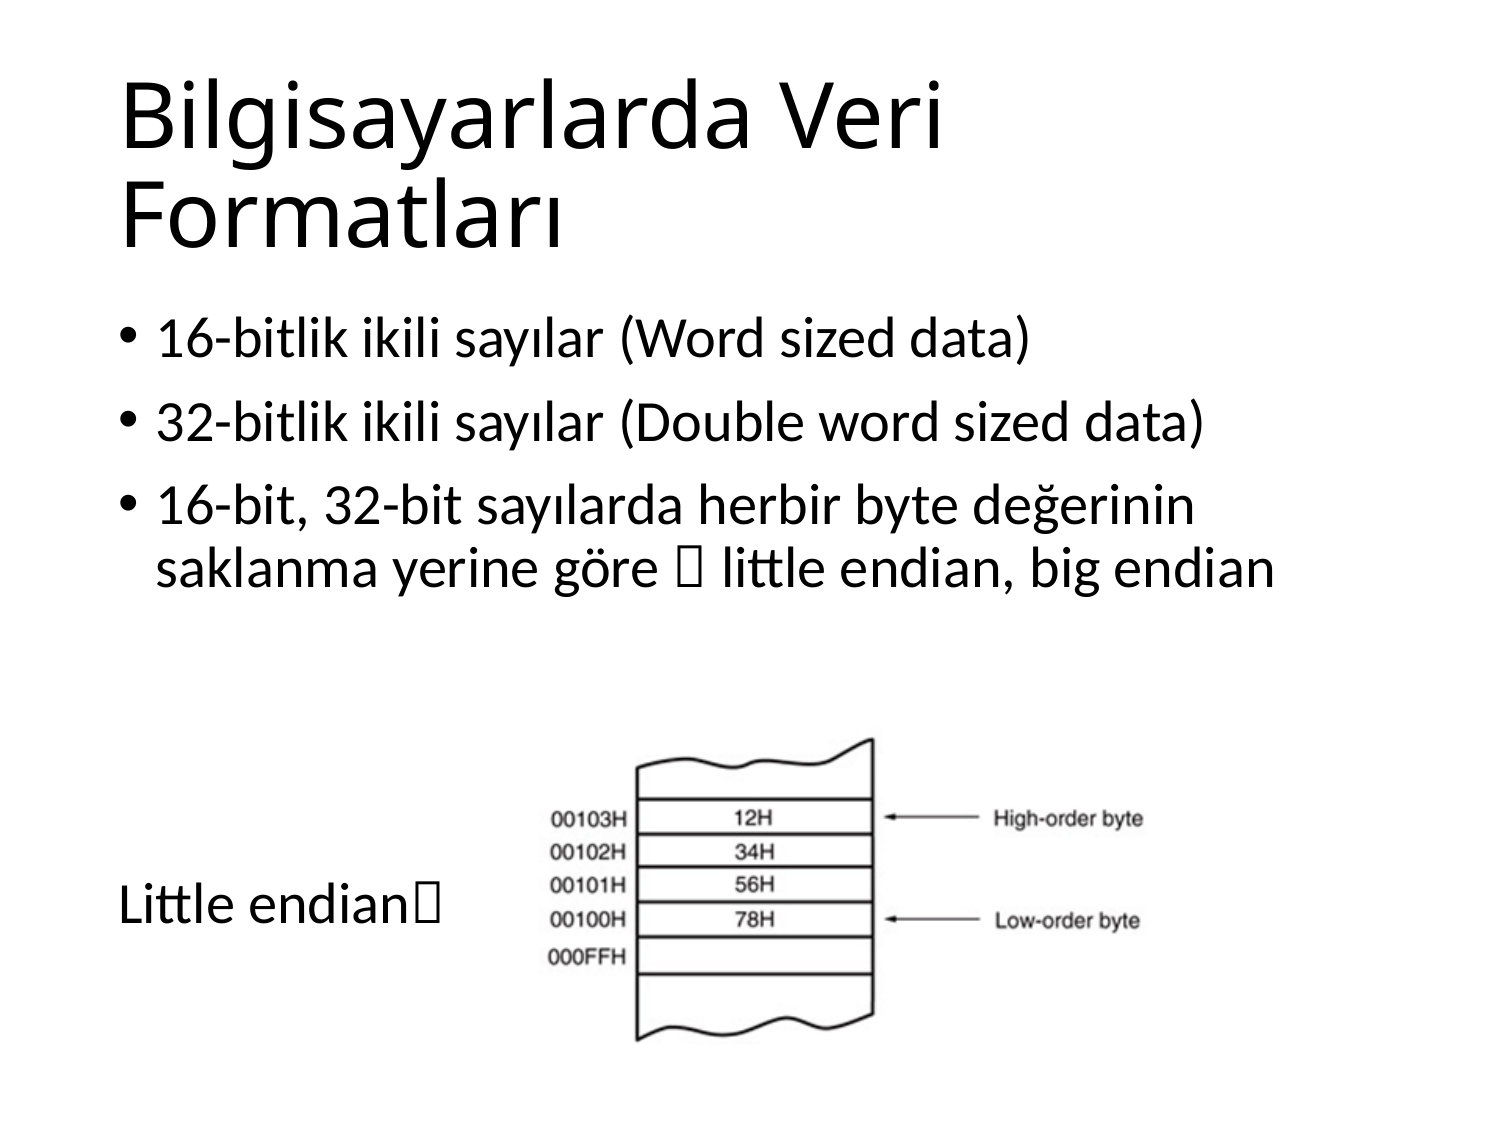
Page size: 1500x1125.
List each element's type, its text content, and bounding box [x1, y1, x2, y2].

picture [492, 700, 1208, 1051]
list 16-bitlik ikili sayılar (Word sized data) 32-bitlik ikili sayılar (Double word sized data) 16-bit, 32-bit sayılarda herbir byte değerinin saklanma yerine göre  little endian, big endian Little endian [103, 299, 1397, 1014]
title Bilgisayarlarda Veri Formatları [103, 59, 1397, 278]
